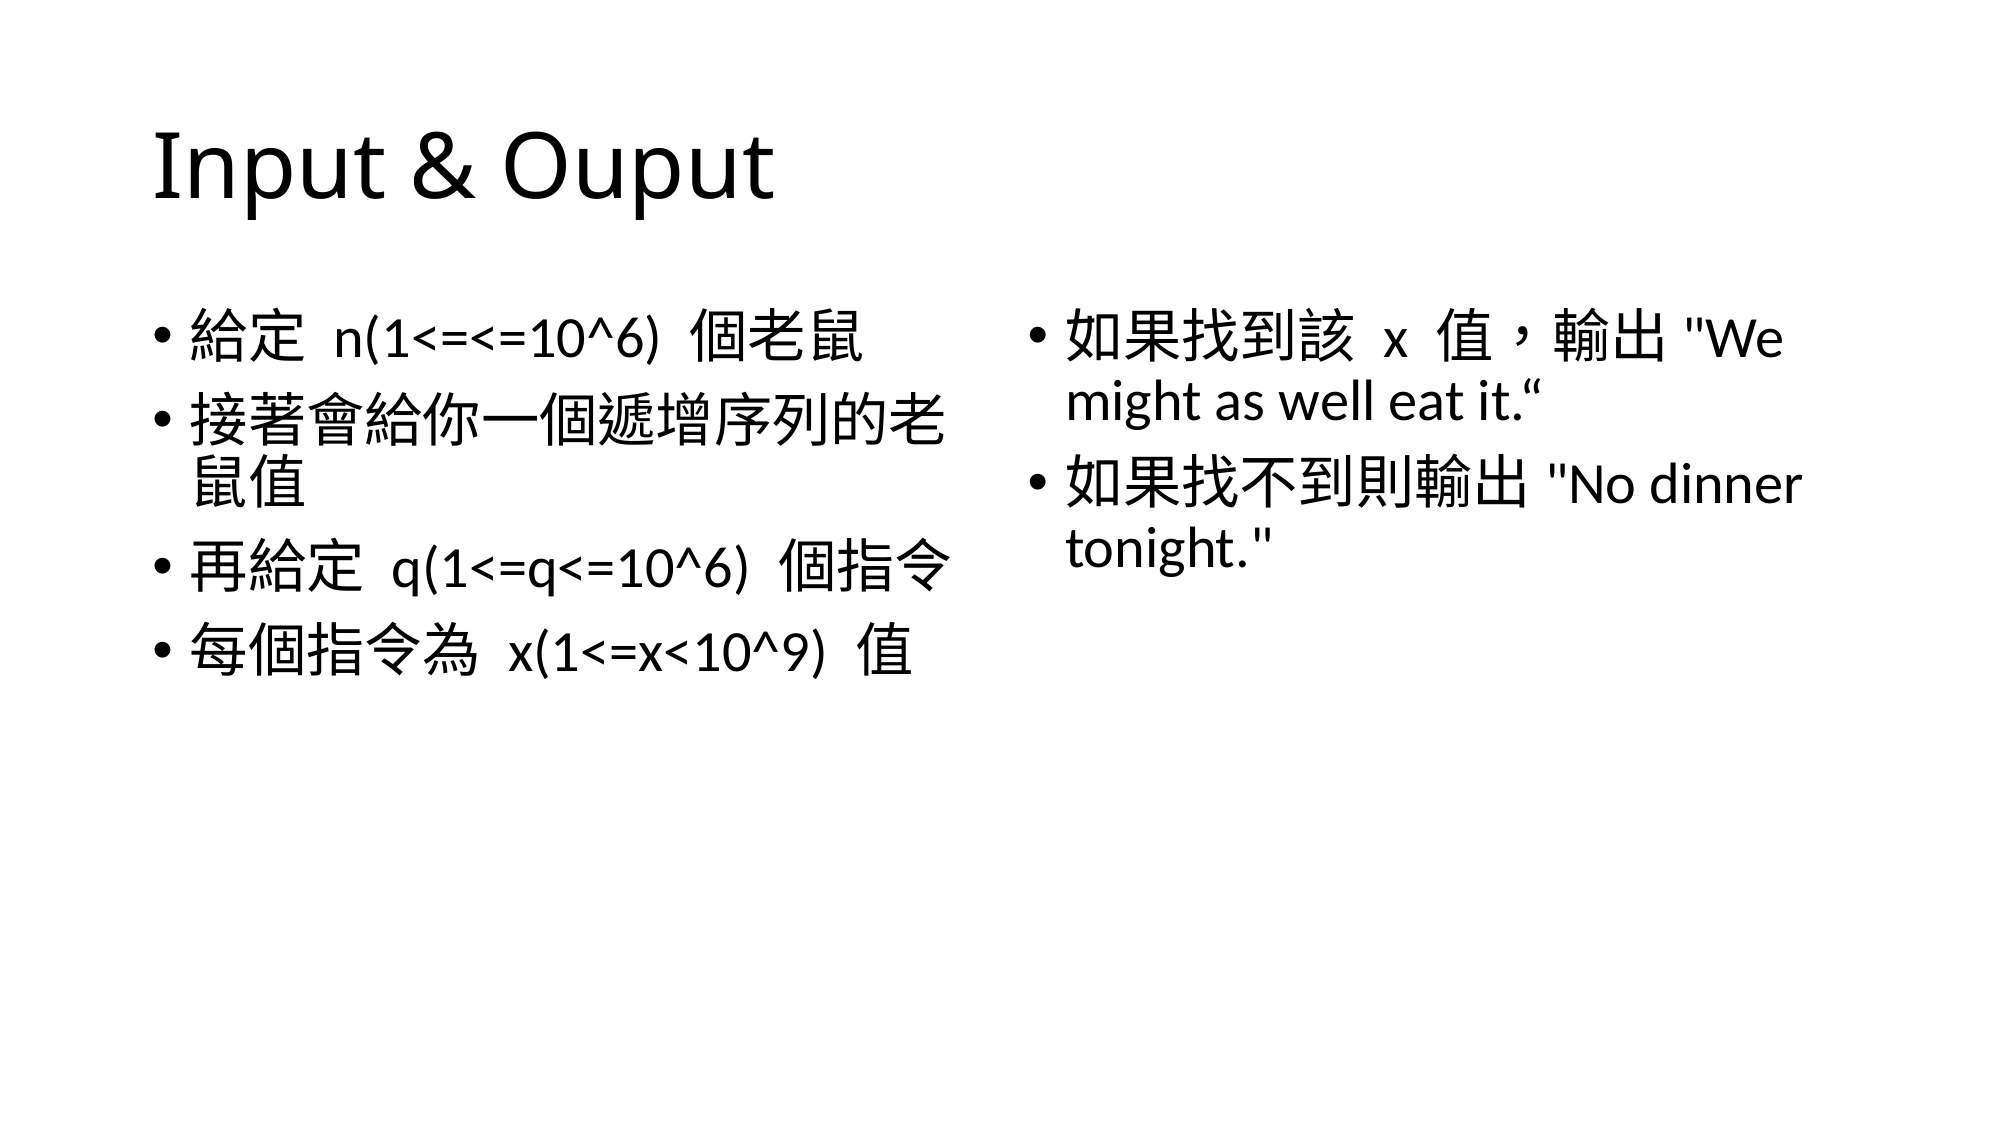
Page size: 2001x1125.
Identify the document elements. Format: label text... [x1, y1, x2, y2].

list 給定 n(1<=<=10^6) 個老鼠 接著會給你一個遞增序列的老鼠值 再給定 q(1<=q<=10^6) 個指令 每個指令為 x(1<=x<10^9) 值 [137, 299, 988, 1014]
list 如果找到該 x 值，輸出"We might as well eat it.“ 如果找不到則輸出"No dinner tonight." [1012, 299, 1863, 1014]
title Input & Ouput [137, 59, 1863, 278]
